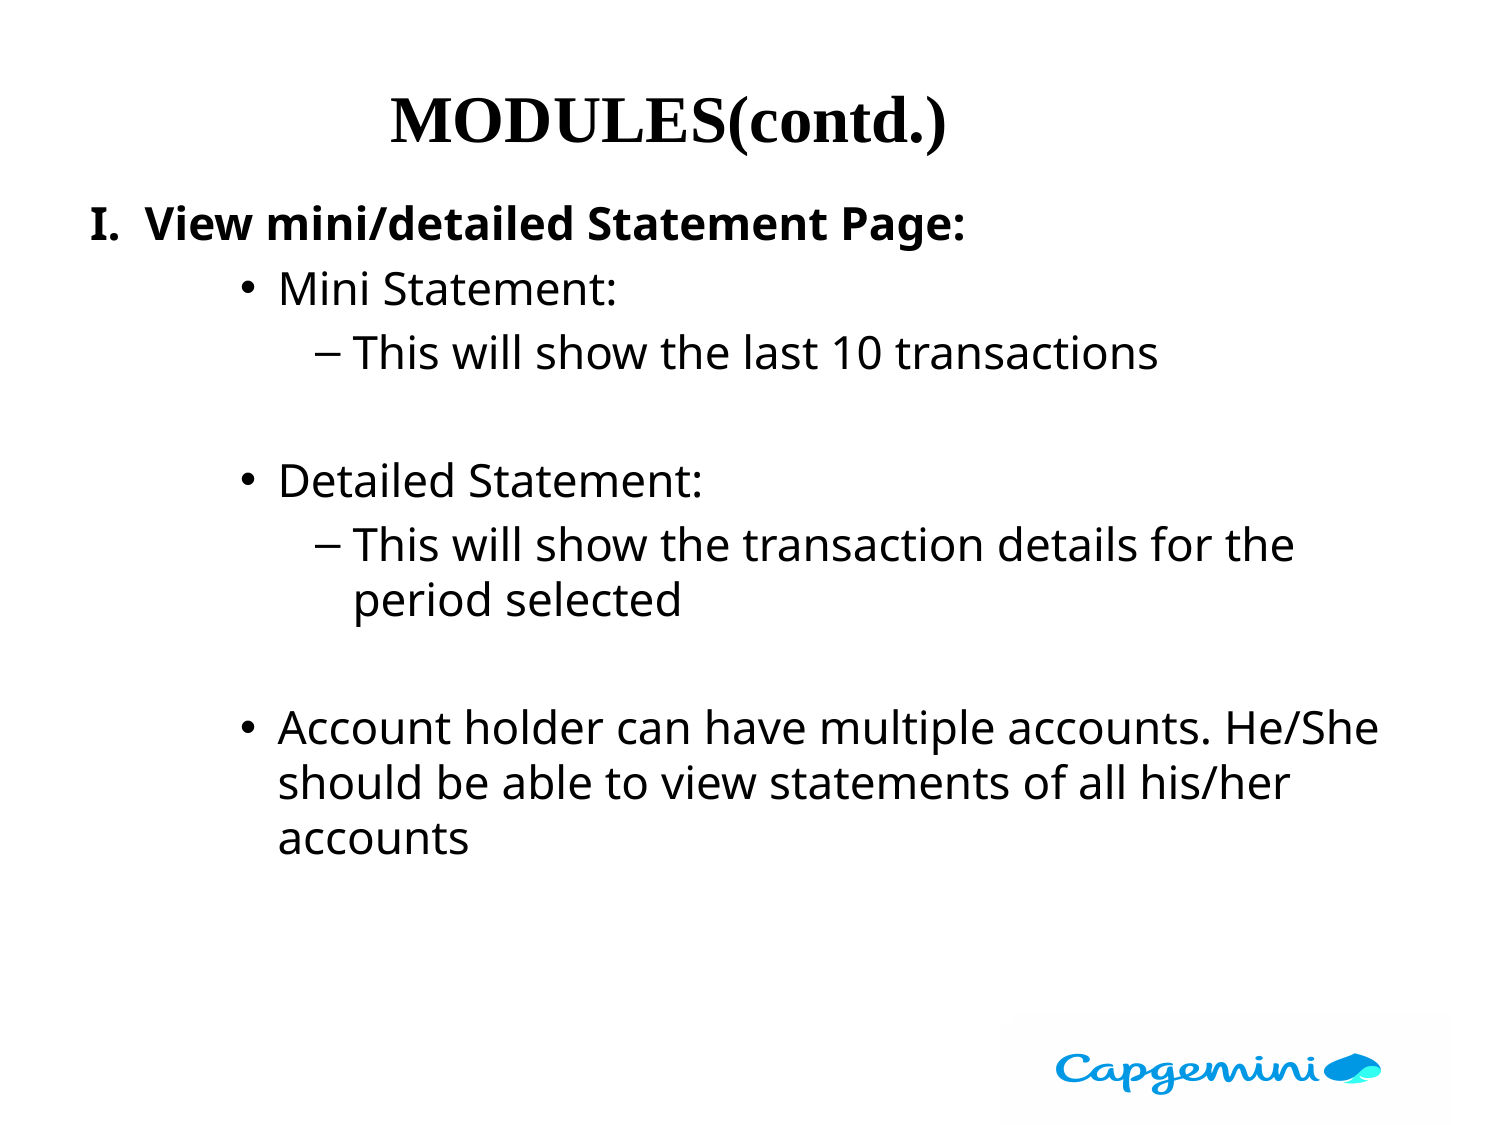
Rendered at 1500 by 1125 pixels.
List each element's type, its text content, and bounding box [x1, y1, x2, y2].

picture [999, 1012, 1451, 1125]
title MODULES(contd.) [75, 45, 1425, 187]
list I. View mini/detailed Statement Page: Mini Statement: This will show the last 10 transactions Detailed Statement: This will show the transaction details for the period selected Account holder can have multiple accounts. He/She should be able to view statements of all his/her accounts [75, 187, 1425, 1013]
